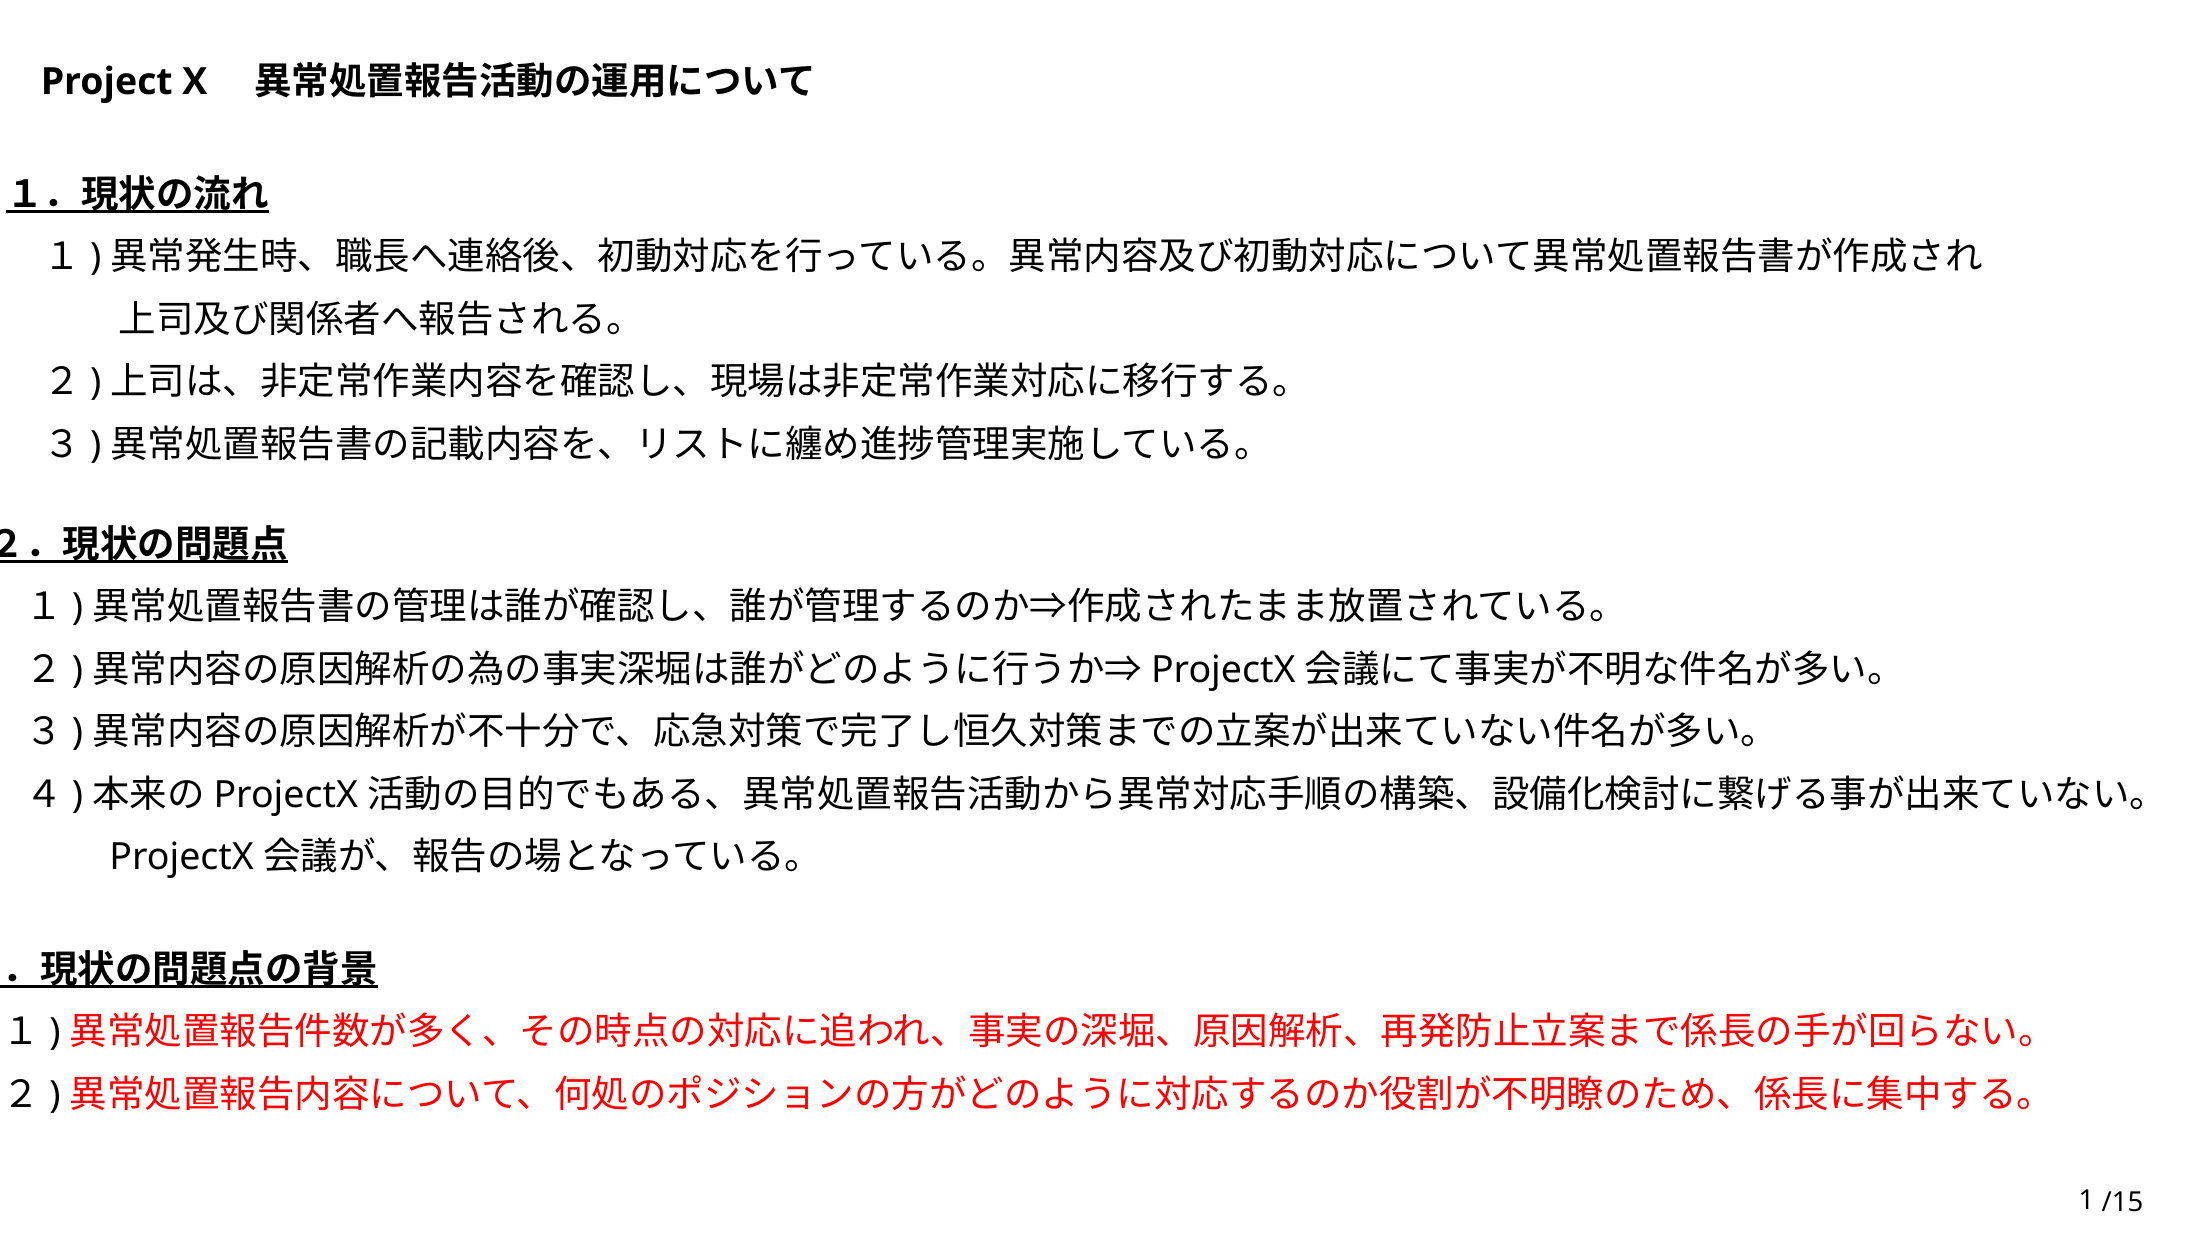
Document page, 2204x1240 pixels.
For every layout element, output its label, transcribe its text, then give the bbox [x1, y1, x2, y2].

text_box ３．現状の問題点の背景 １)異常処置報告件数が多く、その時点の対応に追われ、事実の深堀、原因解析、再発防止立案まで係長の手が回らない。 ２)異常処置報告内容について、何処のポジションの方がどのように対応するのか役割が不明瞭のため、係長に集中する。 [0, 919, 2071, 1185]
text_box ２．現状の問題点 １)異常処置報告書の管理は誰が確認し、誰が管理するのか⇒作成されたまま放置されている。 ２)異常内容の原因解析の為の事実深堀は誰がどのように行うか⇒ProjectX会議にて事実が不明な件名が多い。 ３)異常内容の原因解析が不十分で、応急対策で完了し恒久対策までの立案が出来ていない件名が多い。 ４)本来のProjectX活動の目的でもある、異常処置報告活動から異常対応手順の構築、設備化検討に繋げる事が出来ていない。 ProjectX会議が、報告の場となっている。 [0, 494, 2183, 885]
footer /15 [2110, 1167, 2198, 1234]
text_box １．現状の流れ １)異常発生時、職長へ連絡後、初動対応を行っている。異常内容及び初動対応について異常処置報告書が作成され 上司及び関係者へ報告される。 ２)上司は、非定常作業内容を確認し、現場は非定常作業対応に移行する。 ３)異常処置報告書の記載内容を、リストに纏め進捗管理実施している。 [0, 144, 1998, 472]
slide_number 1 [2005, 1167, 2110, 1234]
text_box Project X 異常処置報告活動の運用について [26, 32, 831, 110]
